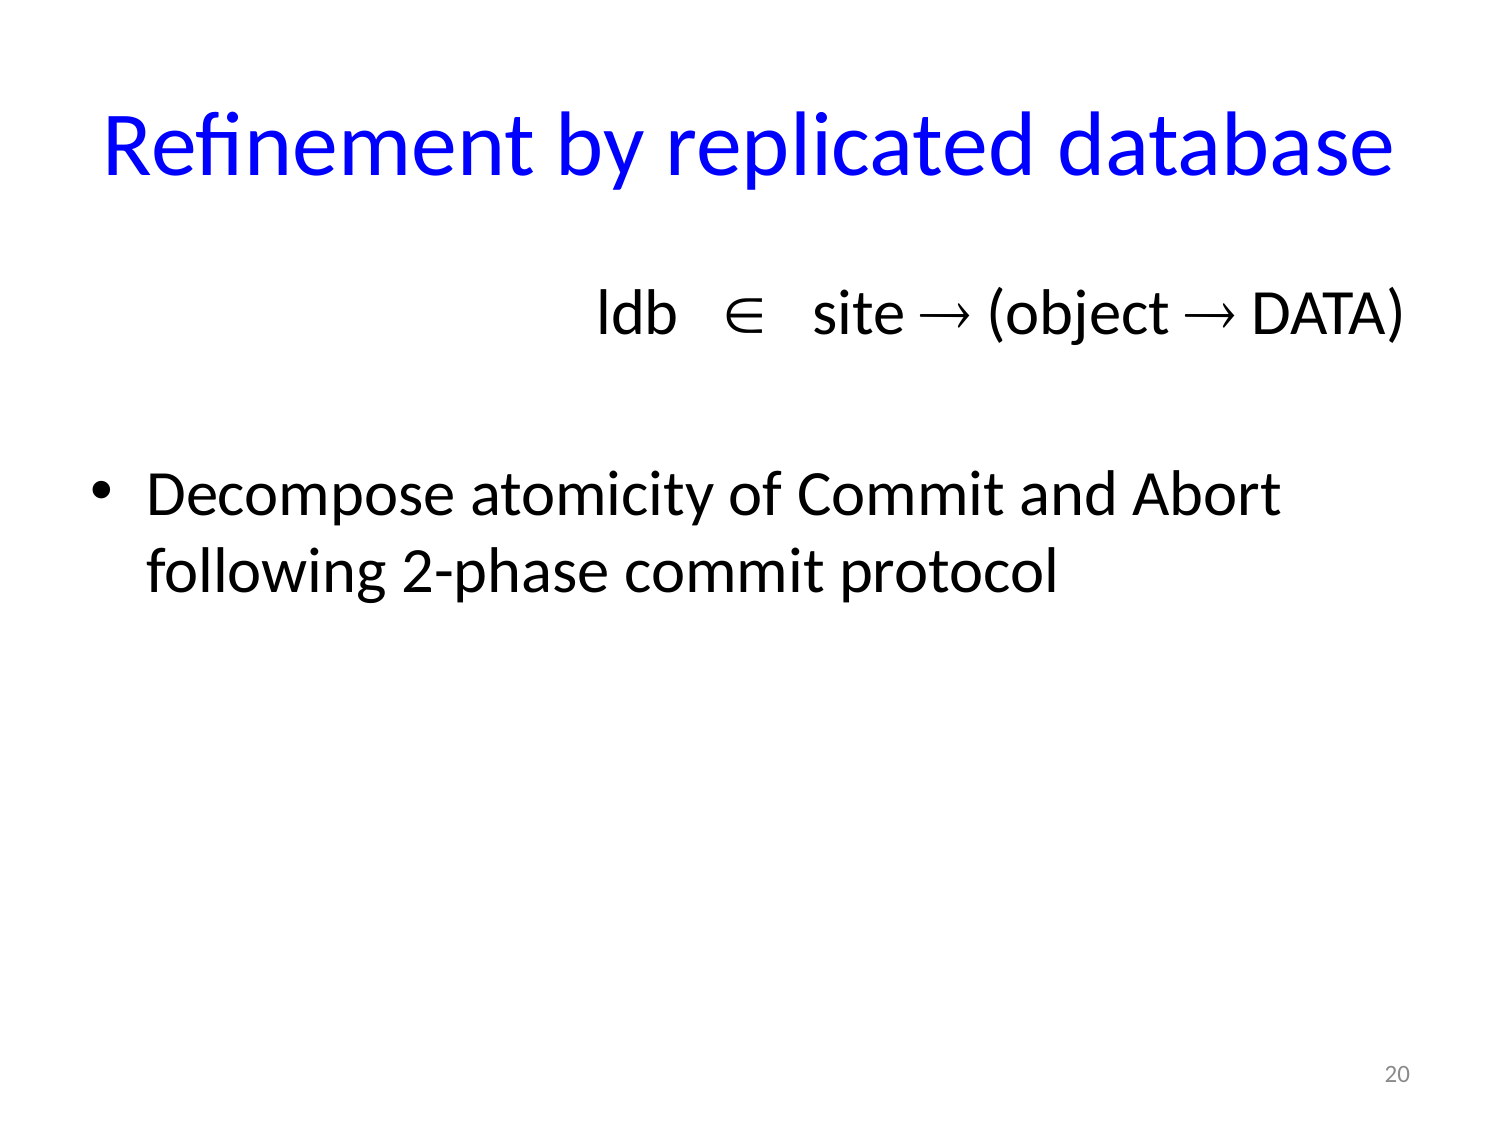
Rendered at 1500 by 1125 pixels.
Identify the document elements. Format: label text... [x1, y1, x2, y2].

list ldb  site  (object  DATA) Decompose atomicity of Commit and Abort following 2-phase commit protocol [75, 262, 1425, 1005]
title Refinement by replicated database [75, 45, 1425, 233]
slide_number 20 [1074, 1042, 1425, 1103]
